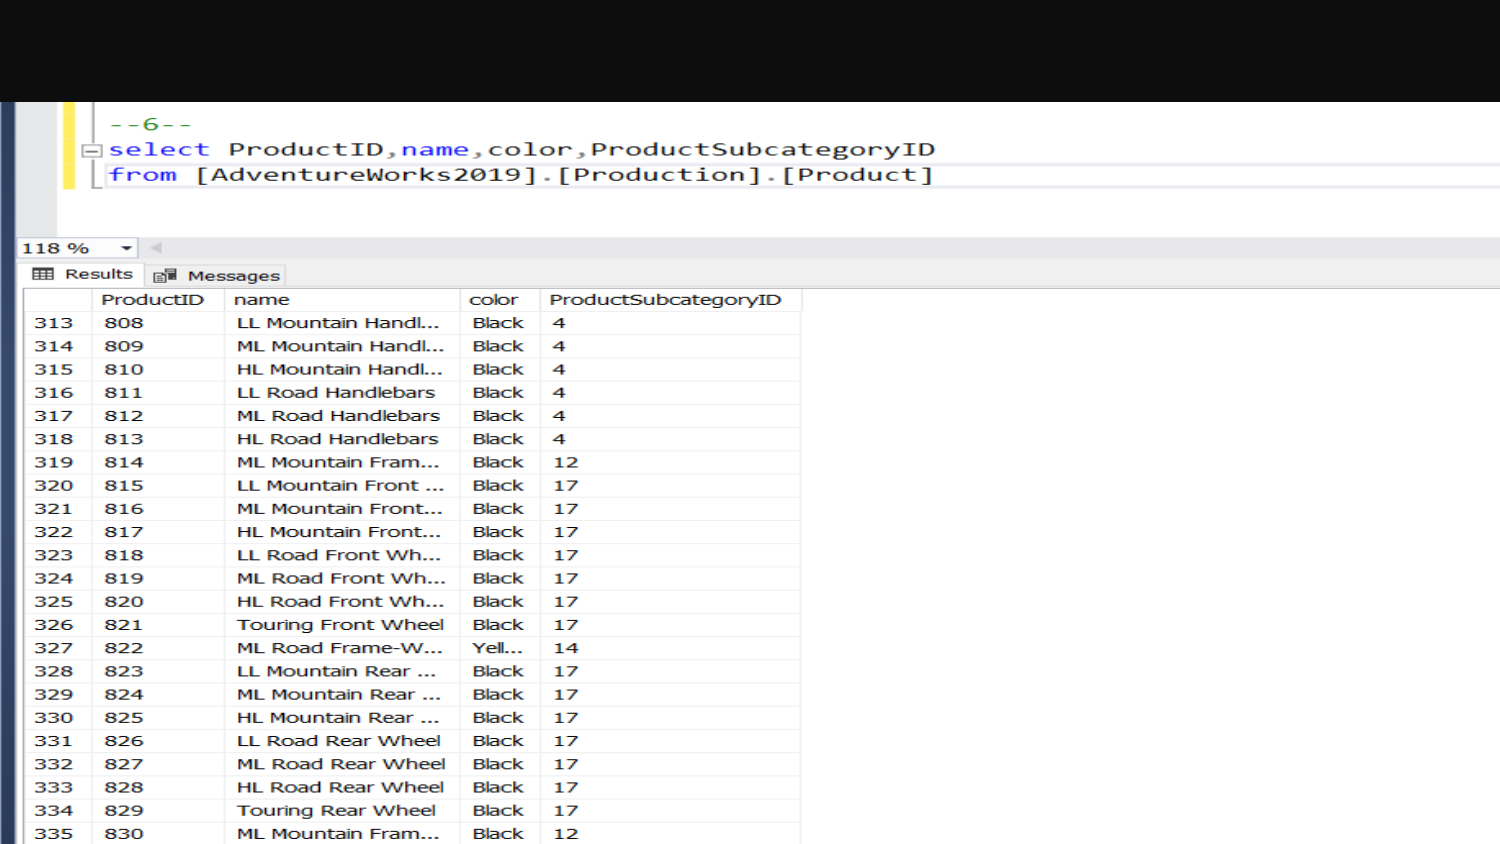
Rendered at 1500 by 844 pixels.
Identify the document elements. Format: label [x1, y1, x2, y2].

picture [0, 102, 1500, 844]
